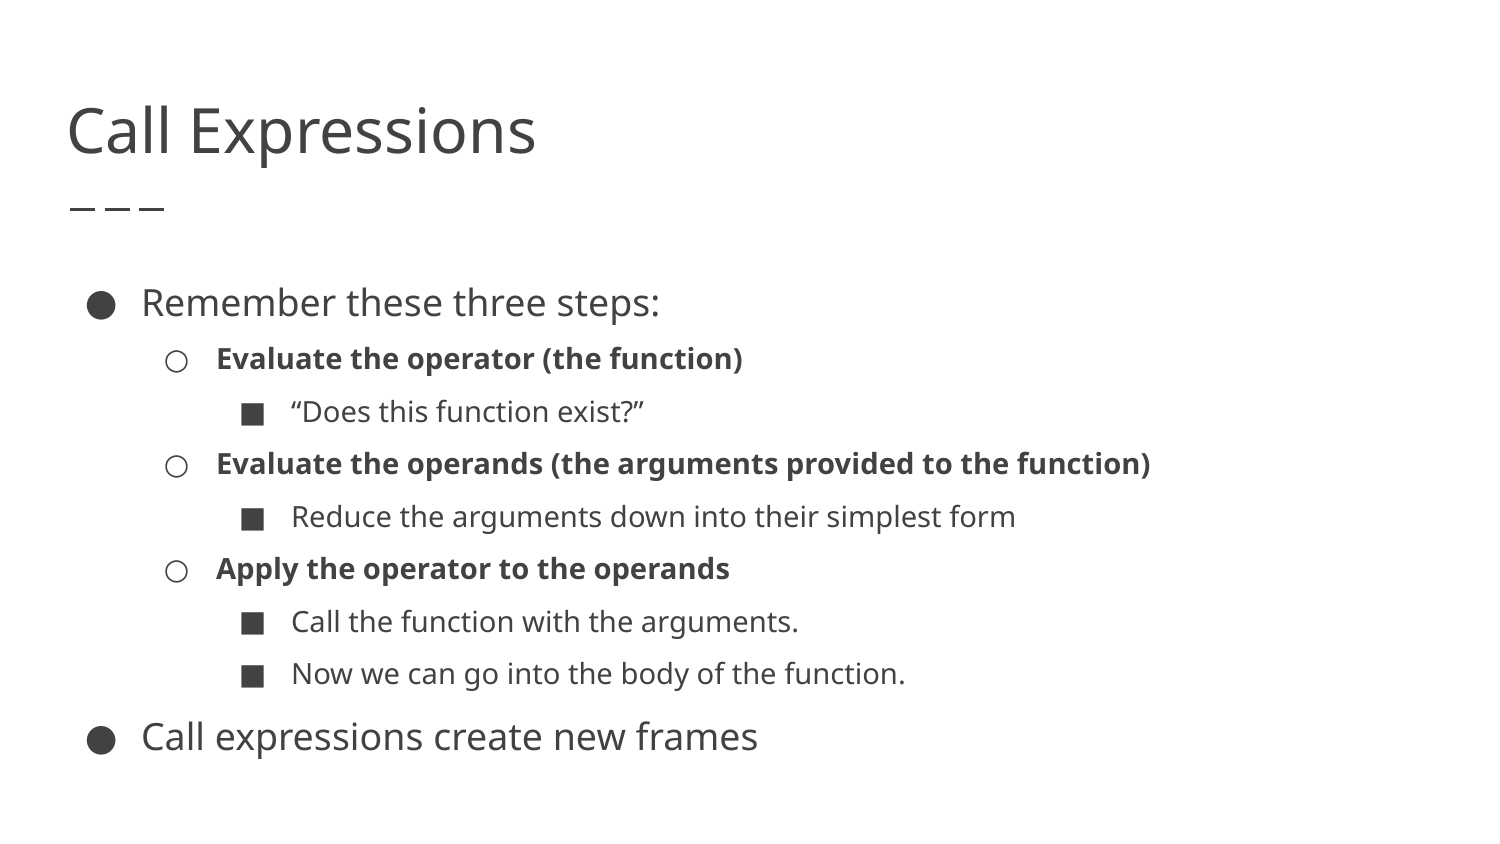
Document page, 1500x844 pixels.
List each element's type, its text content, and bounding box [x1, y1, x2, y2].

title Call Expressions [51, 61, 1449, 182]
list Remember these three steps: Evaluate the operator (the function) “Does this function exist?” Evaluate the operands (the arguments provided to the function) Reduce the arguments down into their simplest form Apply the operator to the operands Call the function with the arguments. Now we can go into the body of the function. Call expressions create new frames [51, 240, 1449, 750]
